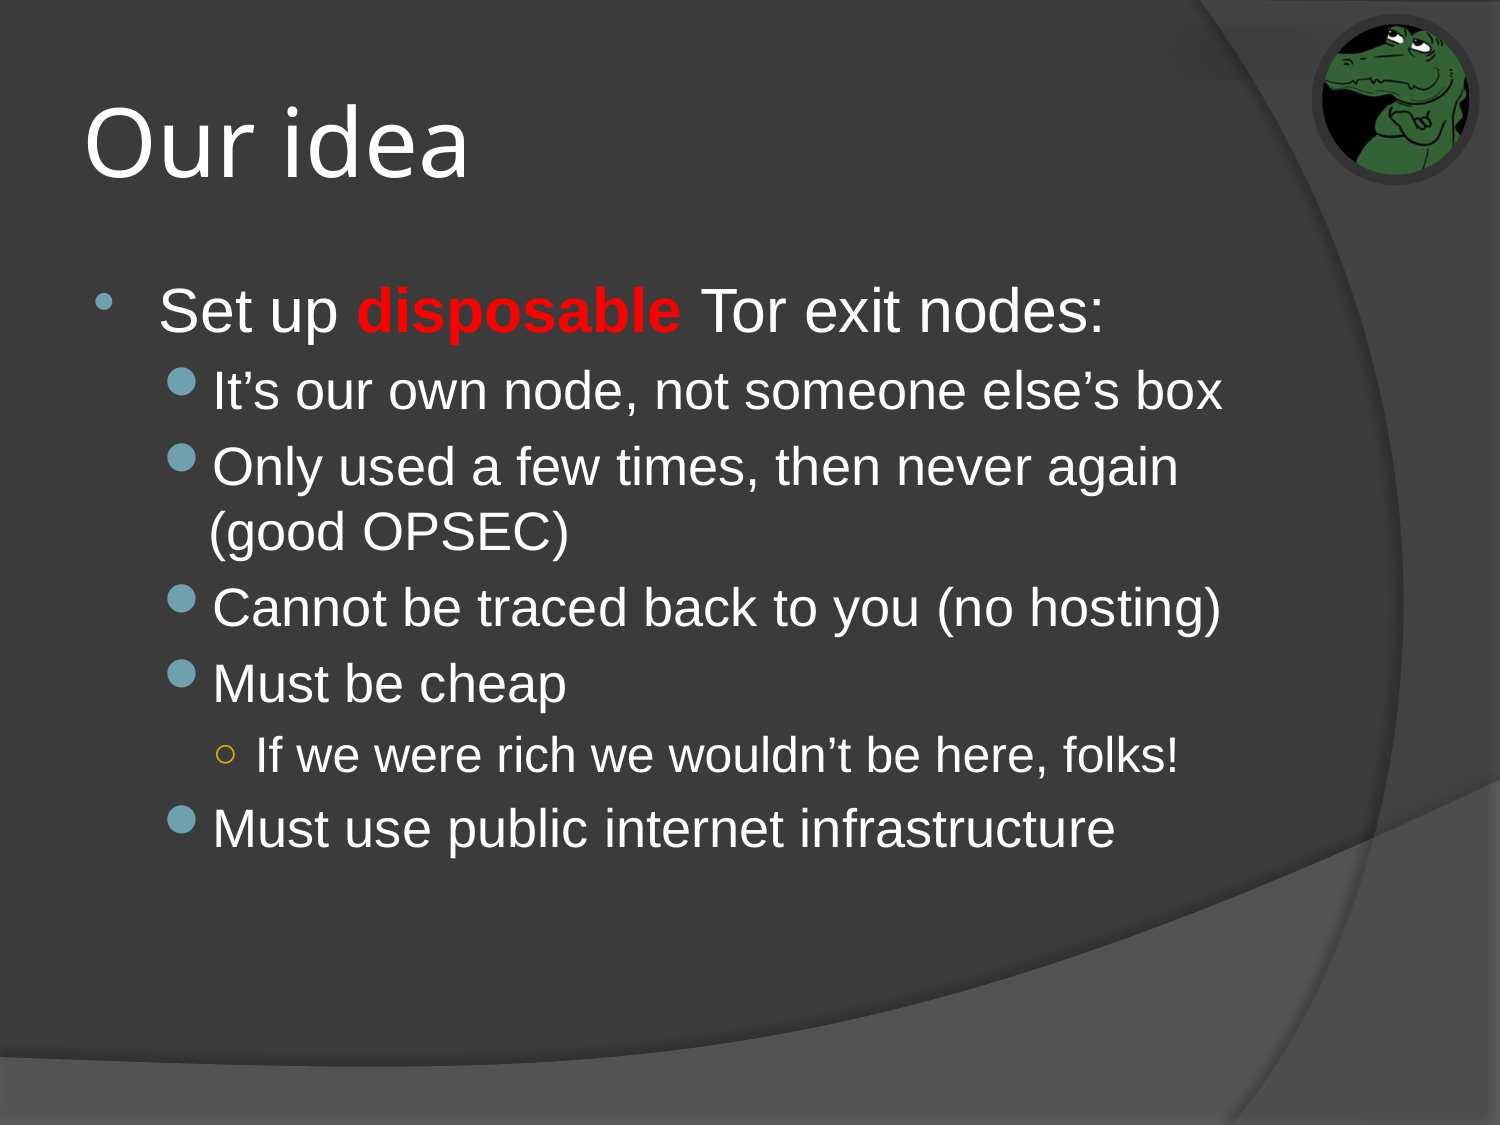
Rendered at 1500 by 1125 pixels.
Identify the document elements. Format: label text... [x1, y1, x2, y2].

picture [1316, 18, 1475, 181]
title Our idea [75, 45, 1300, 233]
list Set up disposable Tor exit nodes: It’s our own node, not someone else’s box Only used a few times, then never again (good OPSEC) Cannot be traced back to you (no hosting) Must be cheap If we were rich we wouldn’t be here, folks! Must use public internet infrastructure [75, 262, 1300, 1005]
